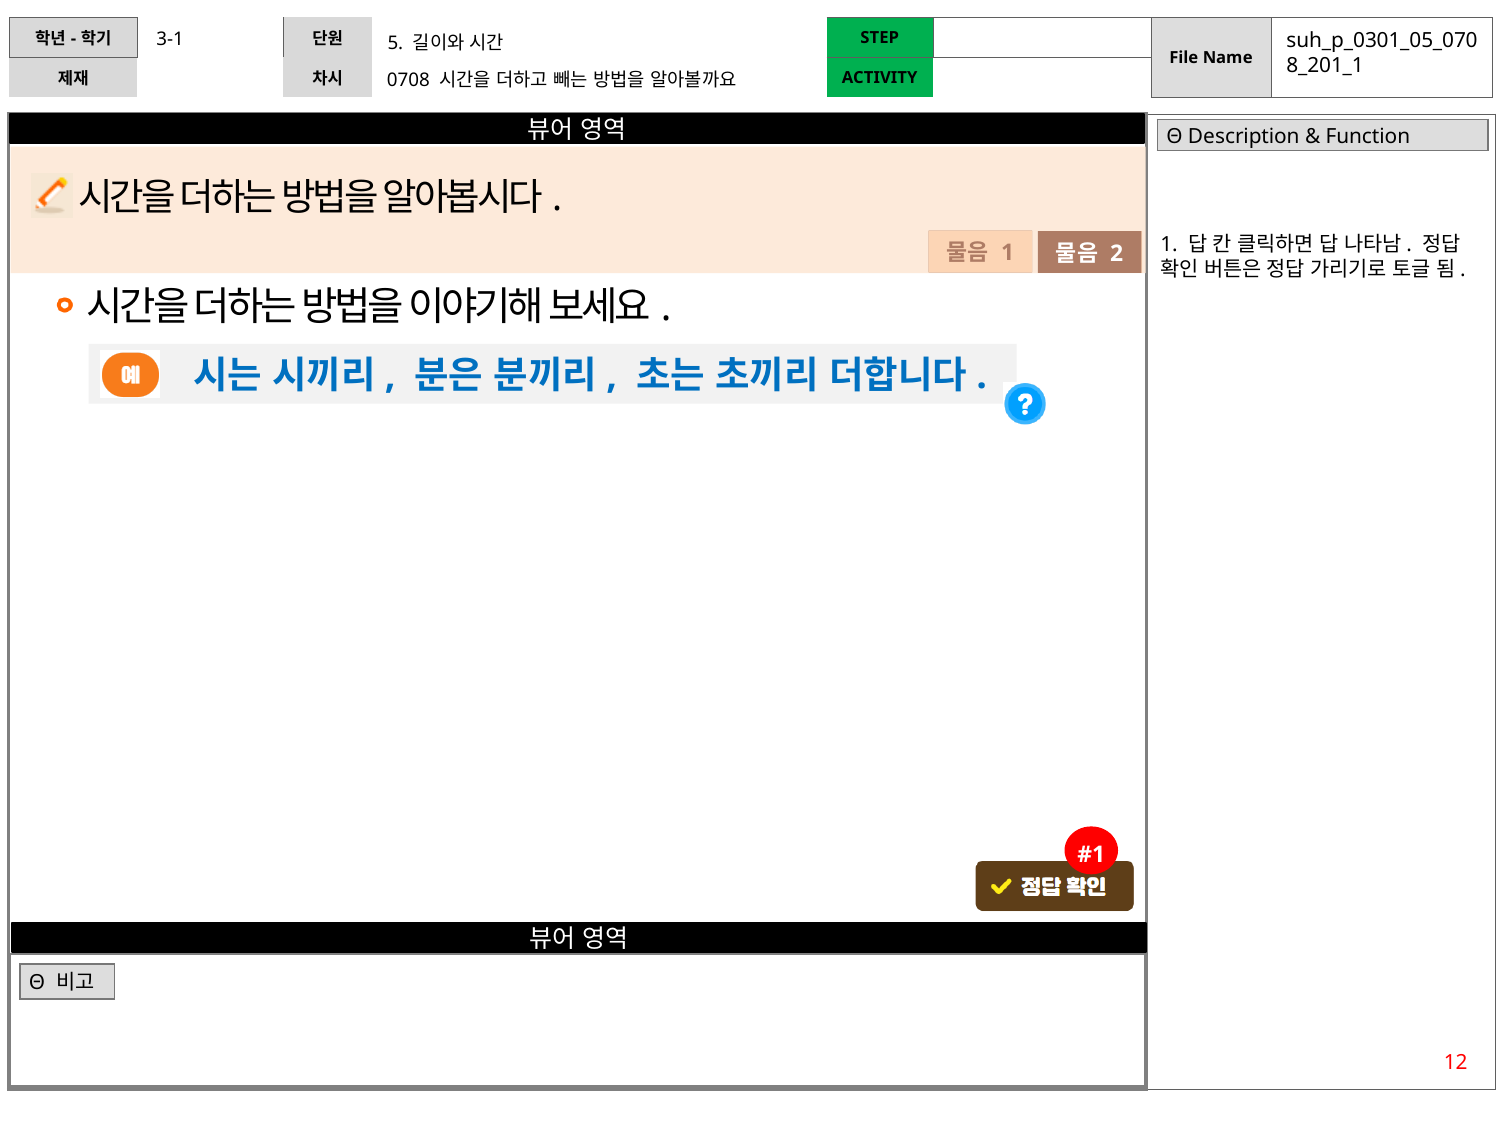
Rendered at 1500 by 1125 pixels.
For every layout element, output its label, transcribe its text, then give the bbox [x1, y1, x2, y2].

picture [31, 173, 73, 218]
picture [1002, 382, 1046, 426]
text_box 시간을 더하는 방법을 알아봅시다. [63, 165, 1145, 225]
text_box #1 [1062, 824, 1121, 856]
picture [973, 857, 1137, 912]
text_box suh_p_0301_05_0708_201_1 [1271, 18, 1500, 84]
text_box 1. 답 칸 클릭하면 답 나타남. 정답 확인 버튼은 정답 가리기로 토글 됨. [1145, 160, 1500, 413]
picture [54, 294, 74, 315]
text_box 0708 시간을 더하고 빼는 방법을 알아볼까요 [372, 60, 821, 96]
text_box 시는 시끼리, 분은 분끼리, 초는 초끼리 더합니다. [88, 343, 1017, 404]
text_box 3-1 [141, 18, 284, 55]
picture [100, 349, 160, 398]
text_box 5. 길이와 시간 [372, 23, 828, 48]
table_header Θ Description & Function [1158, 120, 1487, 150]
text_box 시간을 더하는 방법을 이야기해 보세요. [72, 273, 1173, 336]
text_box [928, 230, 1143, 274]
text_box [9, 145, 1148, 275]
